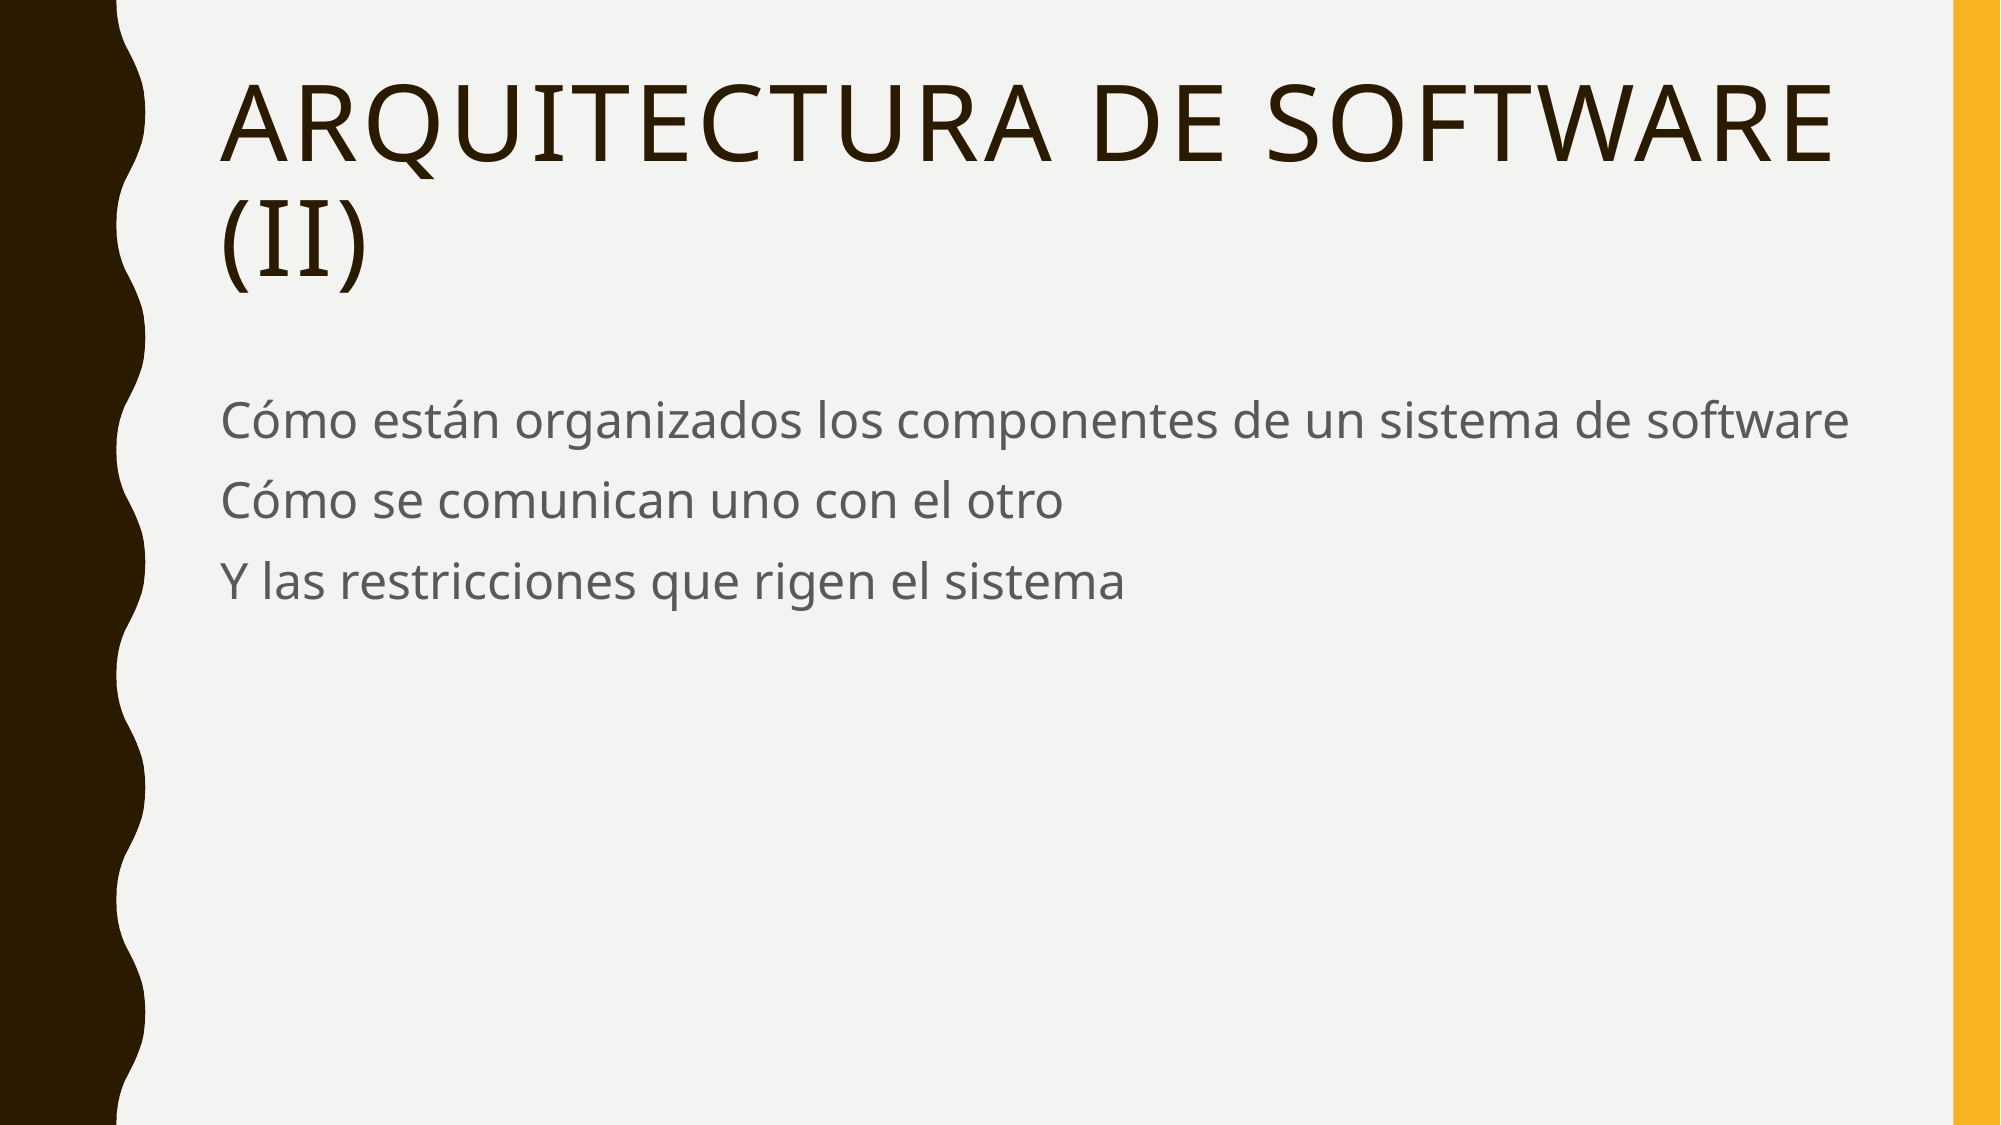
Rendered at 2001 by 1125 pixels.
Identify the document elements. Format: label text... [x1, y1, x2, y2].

title Arquitectura de software (II) [205, 62, 1875, 308]
list Cómo están organizados los componentes de un sistema de software Cómo se comunican uno con el otro Y las restricciones que rigen el sistema [205, 375, 1875, 965]
